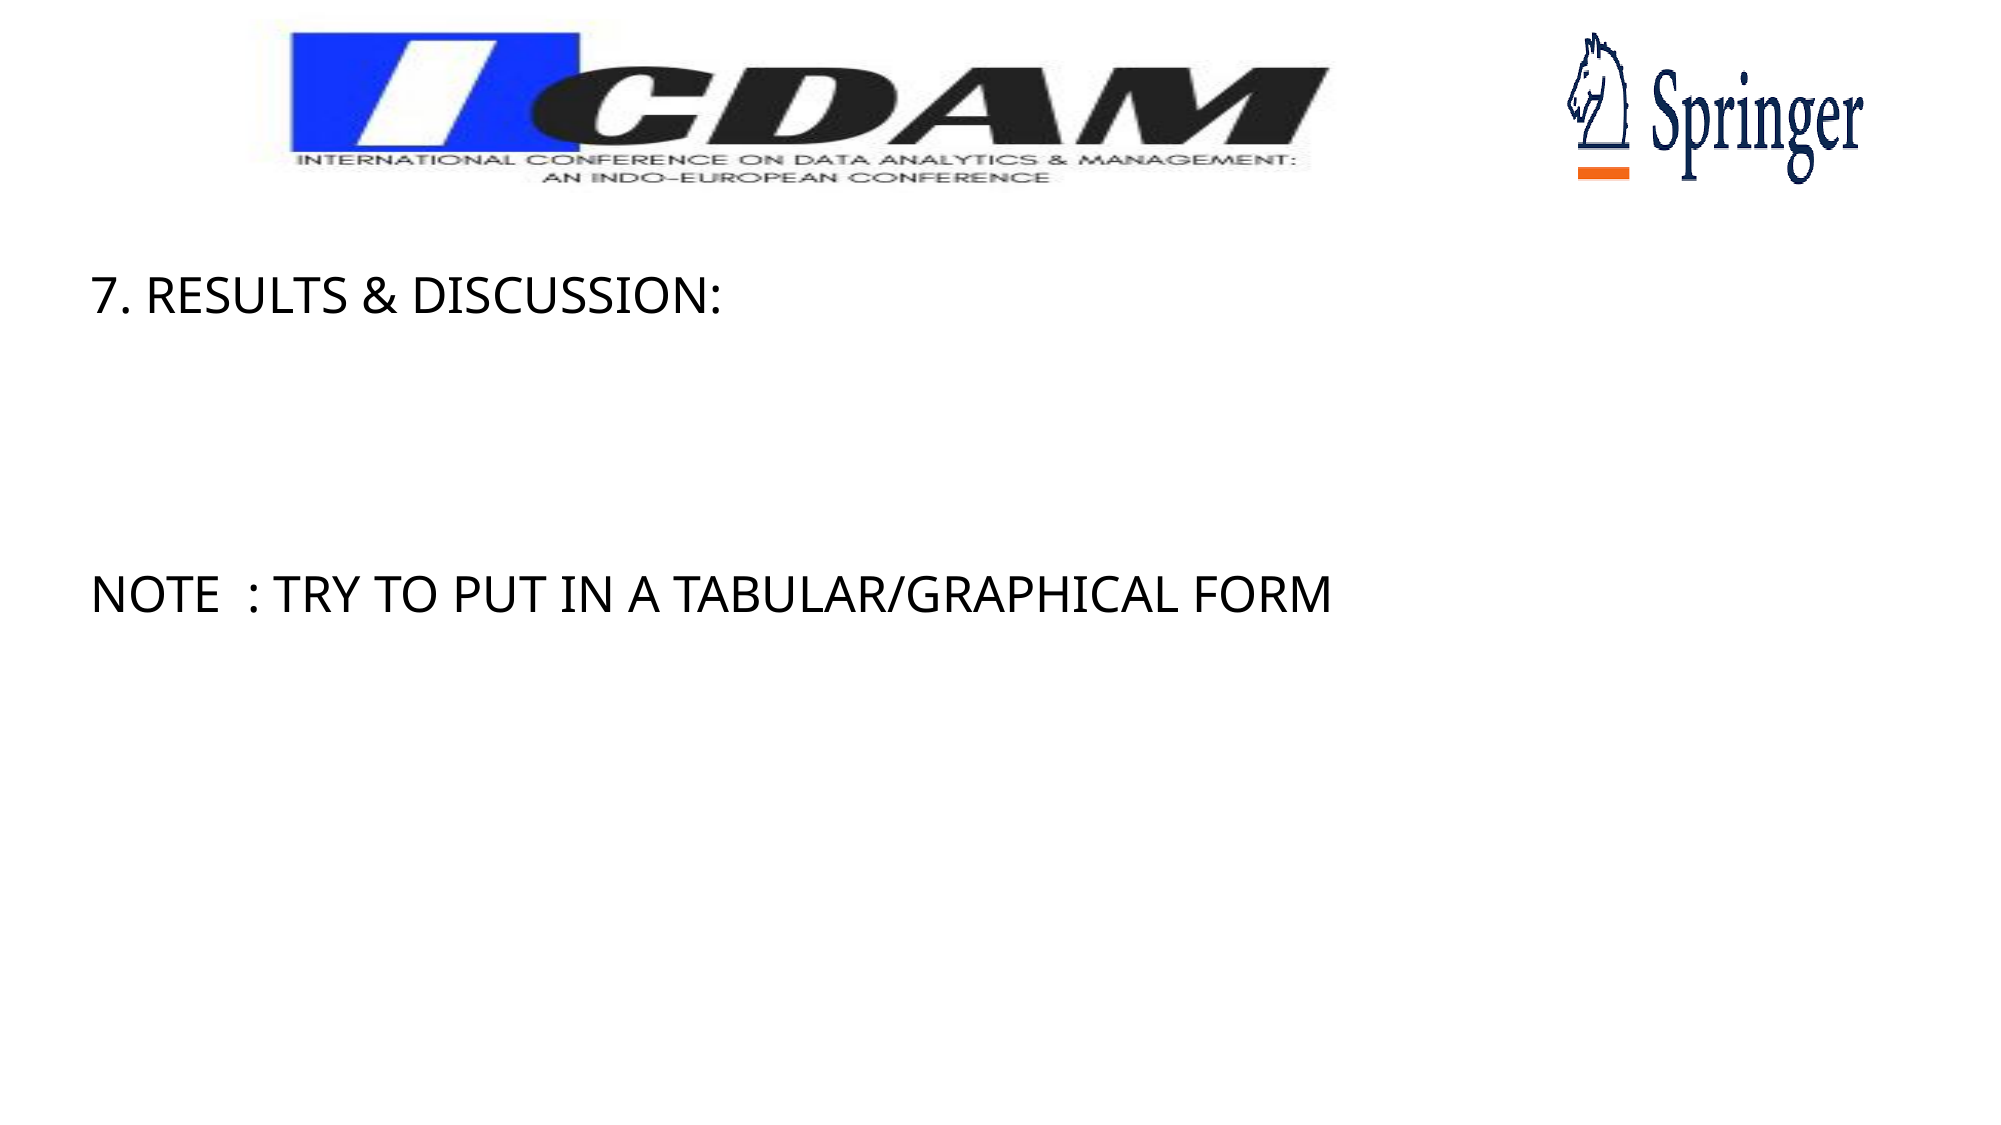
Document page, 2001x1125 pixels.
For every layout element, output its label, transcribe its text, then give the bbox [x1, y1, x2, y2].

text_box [103, 0, 1879, 212]
subtitle 7. RESULTS & DISCUSSION: NOTE : TRY TO PUT IN A TABULAR/GRAPHICAL FORM [75, 262, 1947, 1049]
